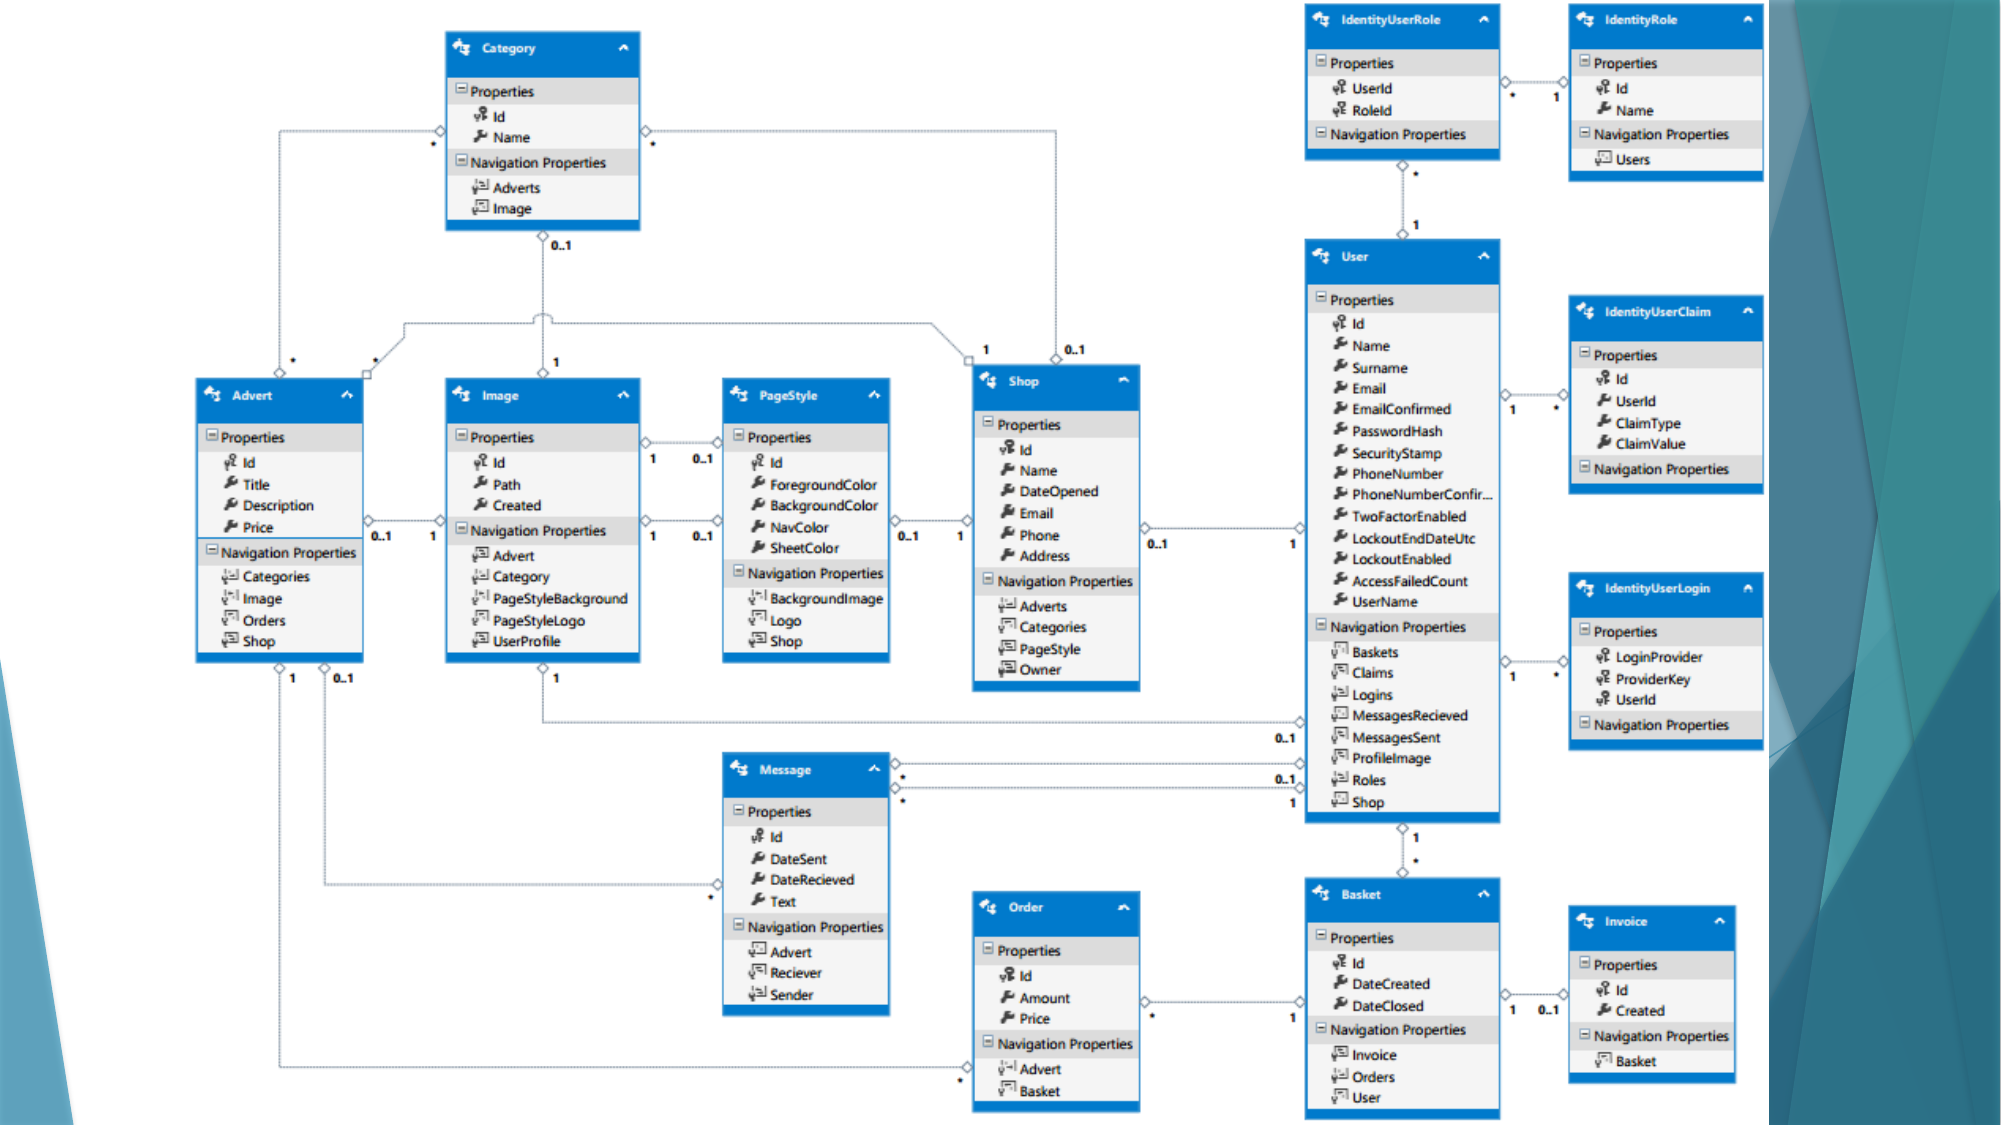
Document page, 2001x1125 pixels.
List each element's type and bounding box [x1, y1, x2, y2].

list [191, 0, 1769, 1125]
